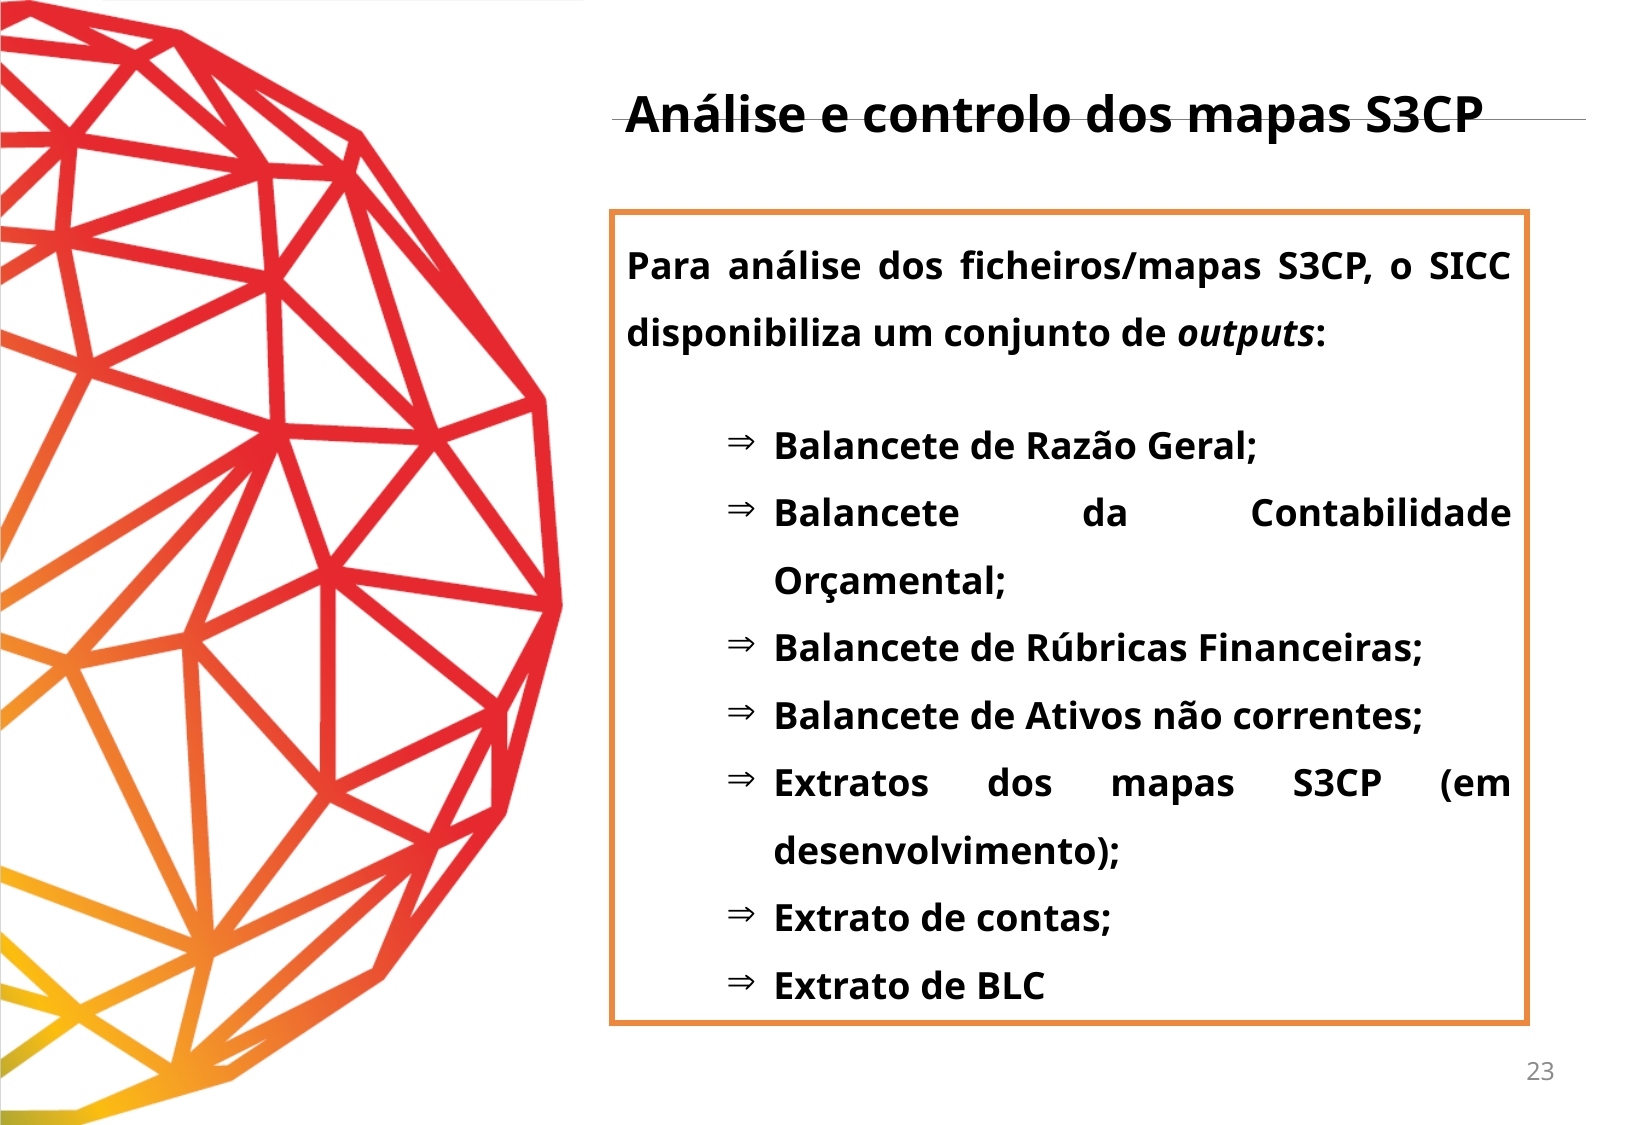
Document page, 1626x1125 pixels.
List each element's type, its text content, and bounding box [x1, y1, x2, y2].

slide_number 23 [1204, 1042, 1570, 1103]
picture [0, 0, 584, 1125]
text_box Para análise dos ficheiros/mapas S3CP, o SICC disponibiliza um conjunto de outputs: Balancete de Razão Geral; Balancete da Contabilidade Orçamental; Balancete de Rúbricas Financeiras; Balancete de Ativos não correntes; Extratos dos mapas S3CP (em desenvolvimento); Extrato de contas; Extrato de BLC [611, 211, 1528, 1024]
list Análise e controlo dos mapas S3CP [625, 22, 1600, 131]
